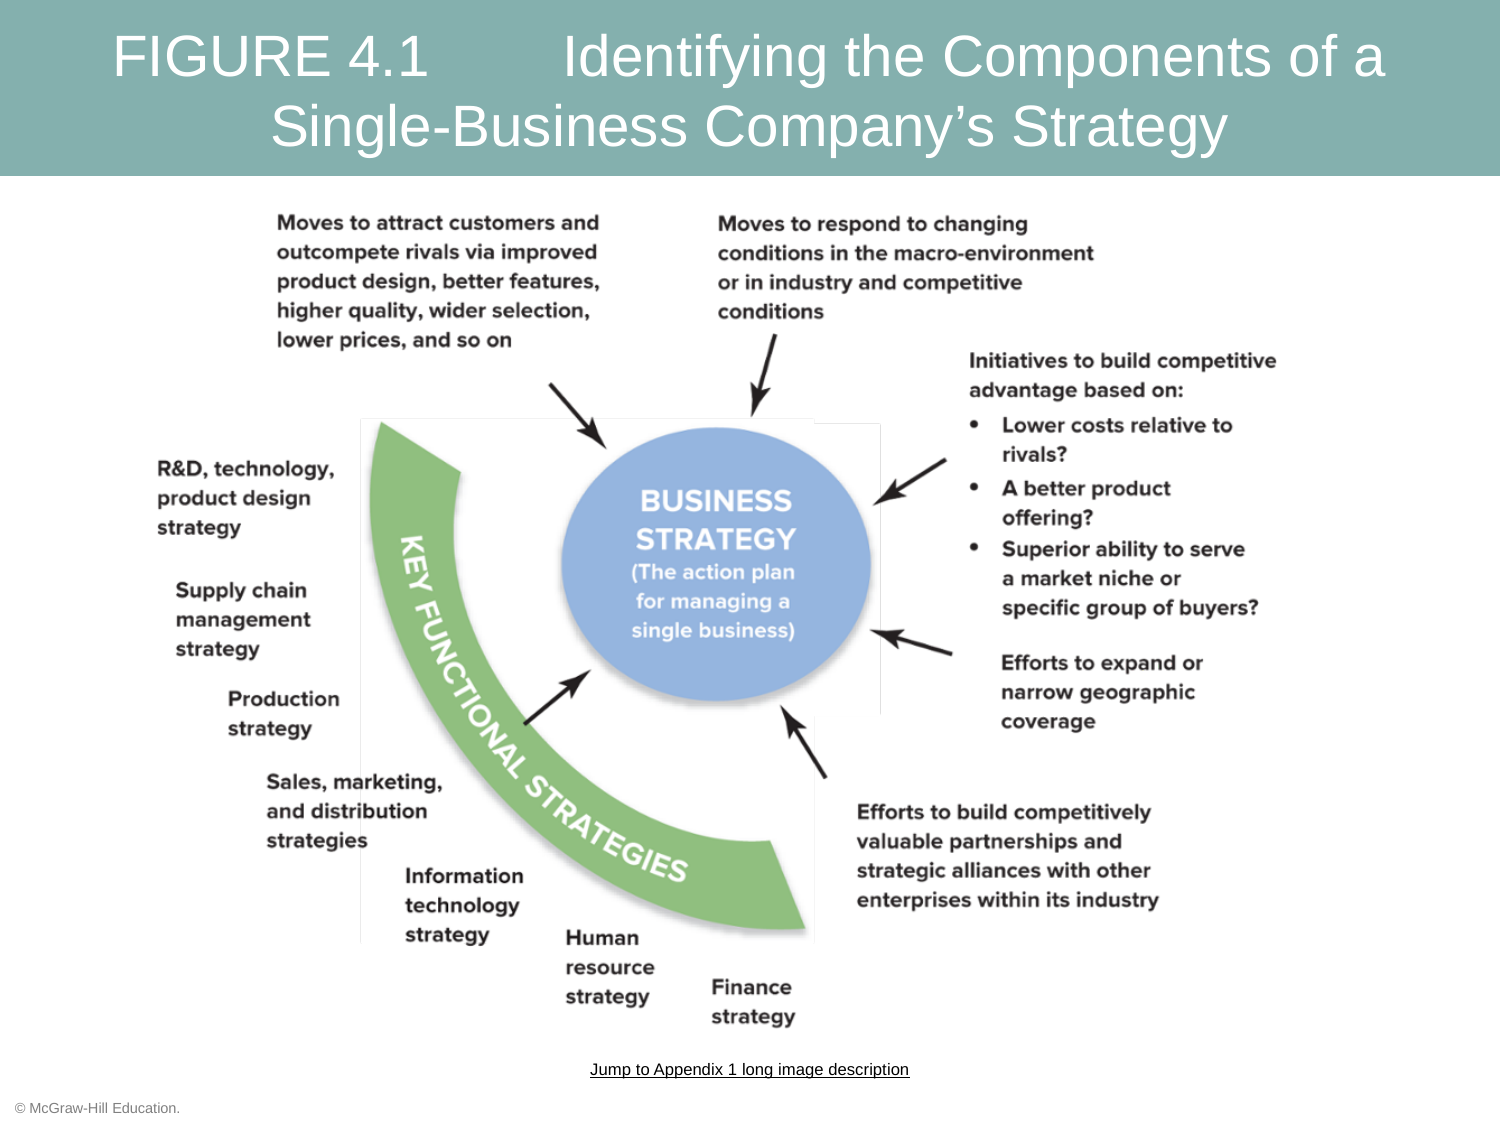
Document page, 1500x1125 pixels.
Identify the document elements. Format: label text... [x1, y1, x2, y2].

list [157, 211, 1277, 1030]
title FIGURE 4.1 Identifying the Components of a Single-Business Company’s Strategy [0, 0, 1500, 176]
list Jump to Appendix 1 long image description [0, 1039, 1500, 1099]
